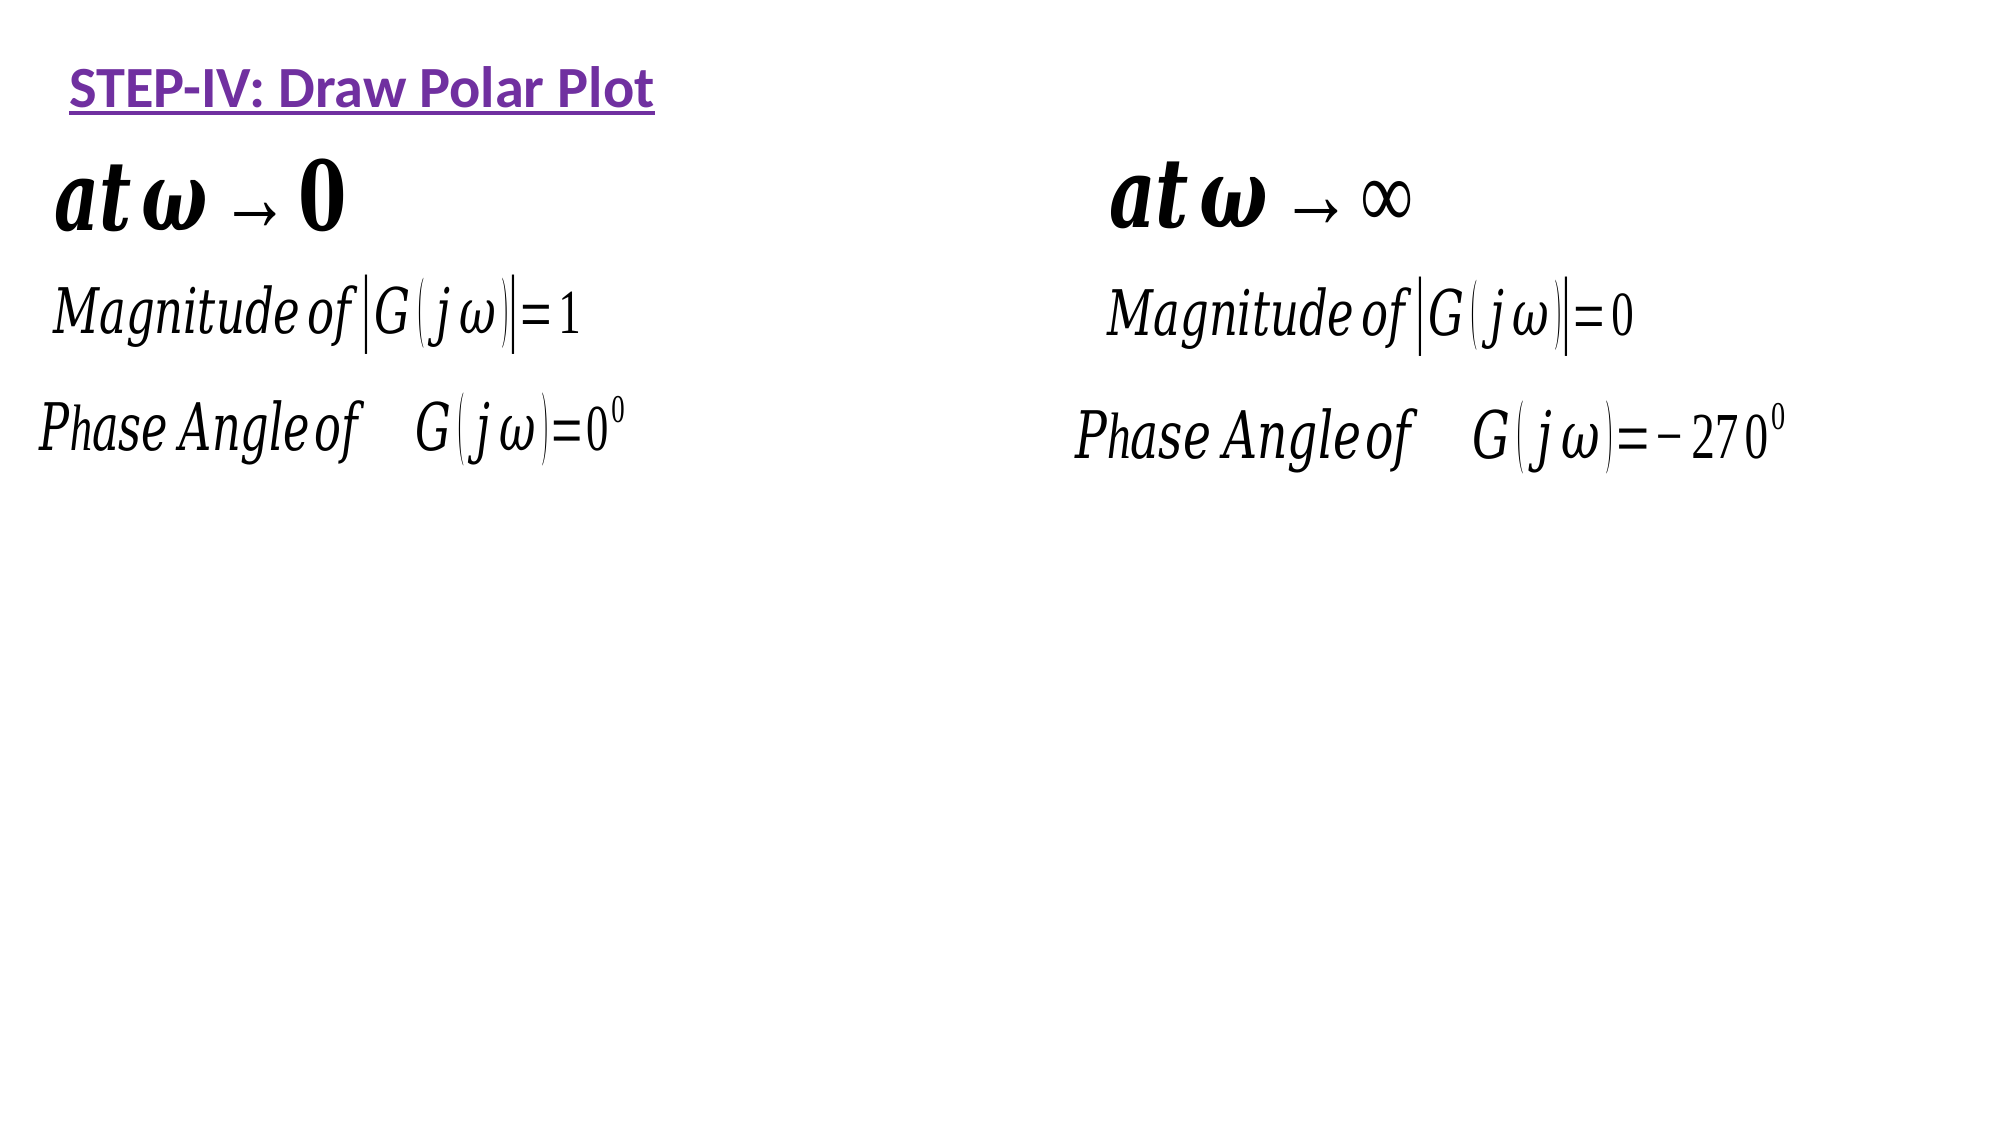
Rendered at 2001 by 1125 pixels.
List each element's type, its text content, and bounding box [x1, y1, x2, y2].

text_box STEP-IV: Draw Polar Plot [54, 36, 670, 127]
